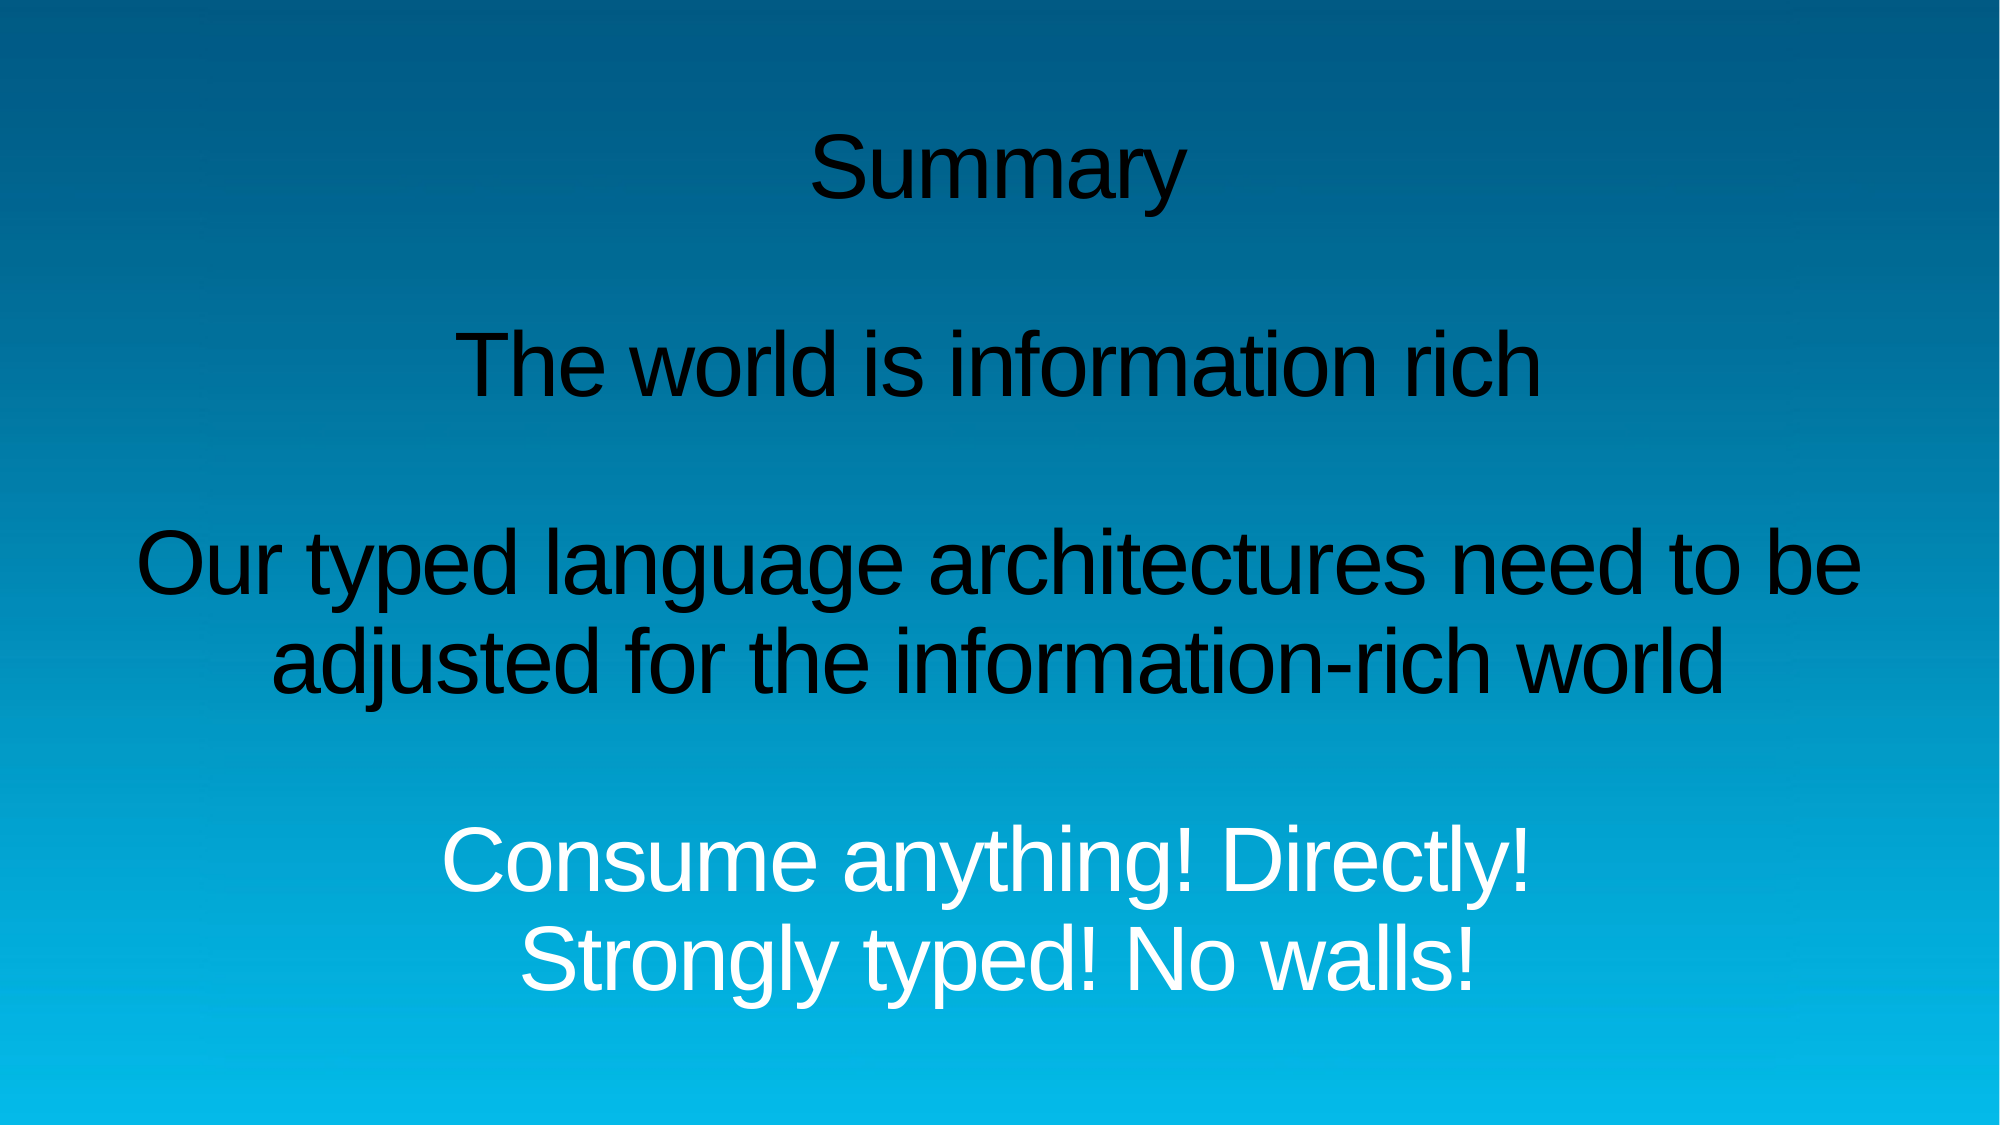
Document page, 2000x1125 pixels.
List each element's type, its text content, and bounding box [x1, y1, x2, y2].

title Summary The world is information rich Our typed language architectures need to be adjusted for the information-rich world Consume anything! Directly! Strongly typed! No walls! [82, 119, 1916, 1020]
